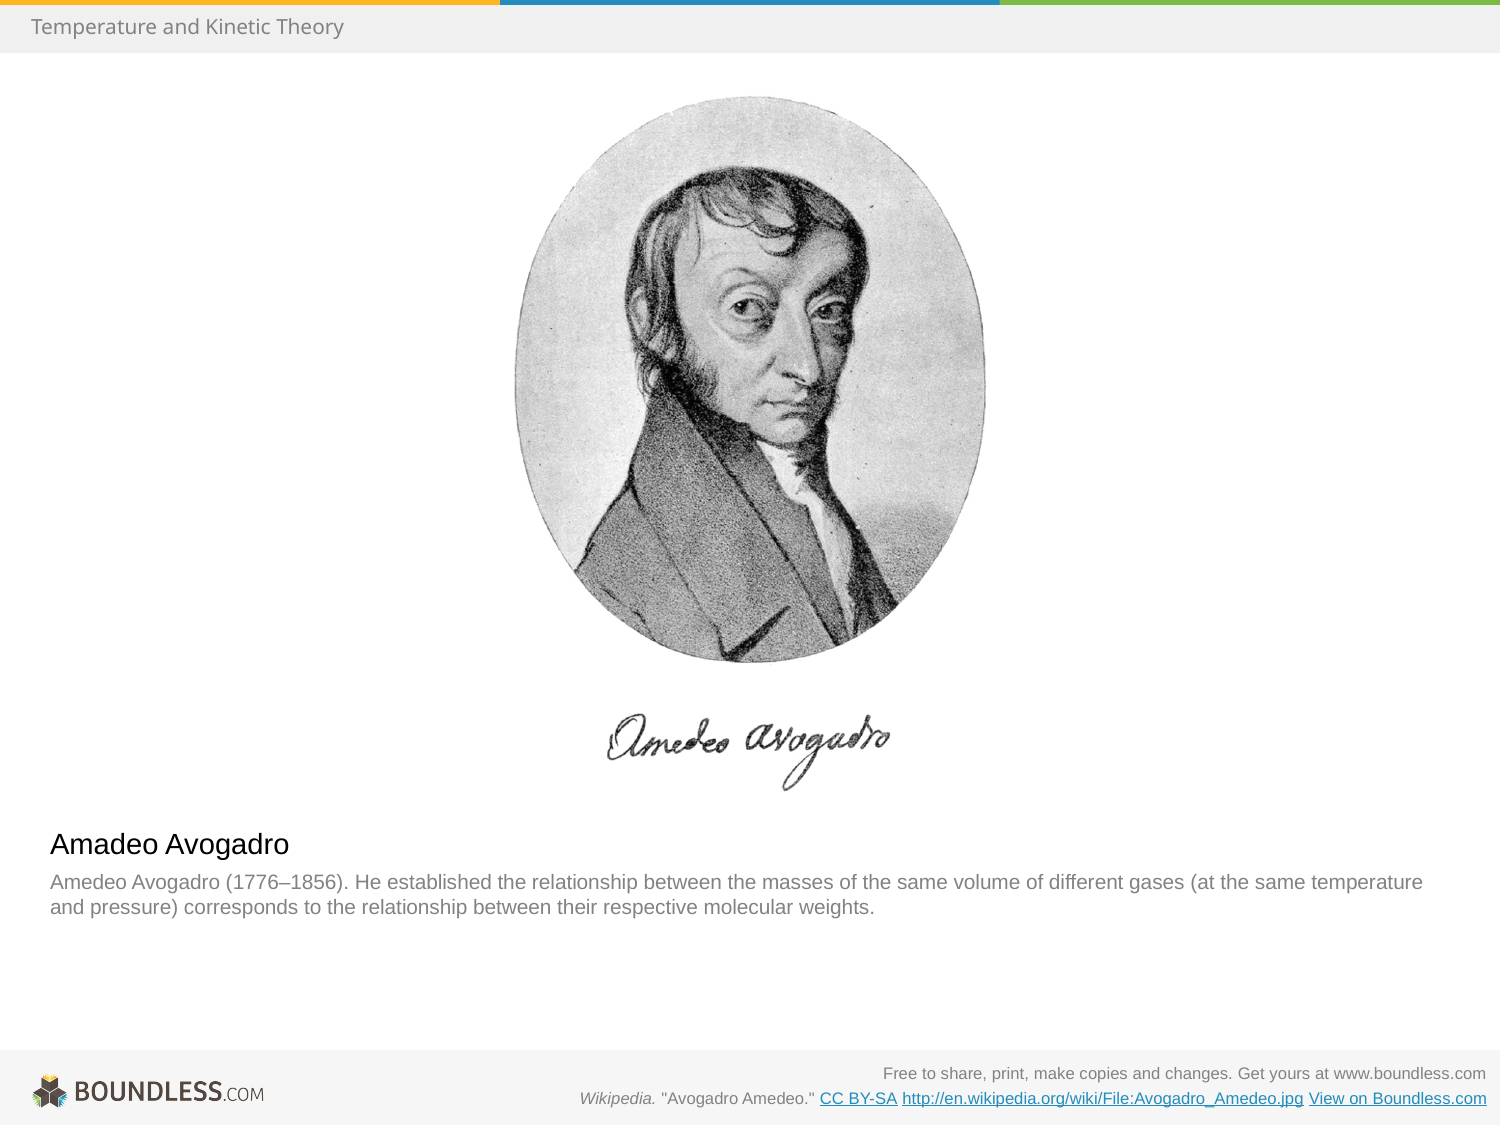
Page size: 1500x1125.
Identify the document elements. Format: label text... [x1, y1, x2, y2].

picture [504, 87, 995, 801]
text_box [0, 2, 1500, 54]
picture [30, 1072, 265, 1109]
text_box Temperature and Kinetic Theory [31, 13, 1475, 38]
text_box Wikipedia. "Avogadro Amedeo." CC BY-SA http://en.wikipedia.org/wiki/File:Avogadro_Amedeo.jpg View on Boundless.com [274, 1087, 1488, 1125]
list Amadeo Avogadro Amedeo Avogadro (1776–1856). He established the relationship between the masses of the same volume of different gases (at the same temperature and pressure) corresponds to the relationship between their respective molecular weights. [50, 825, 1450, 1038]
text_box [0, 1050, 1500, 1125]
text_box Free to share, print, make copies and changes. Get yours at www.boundless.com [649, 1062, 1488, 1087]
